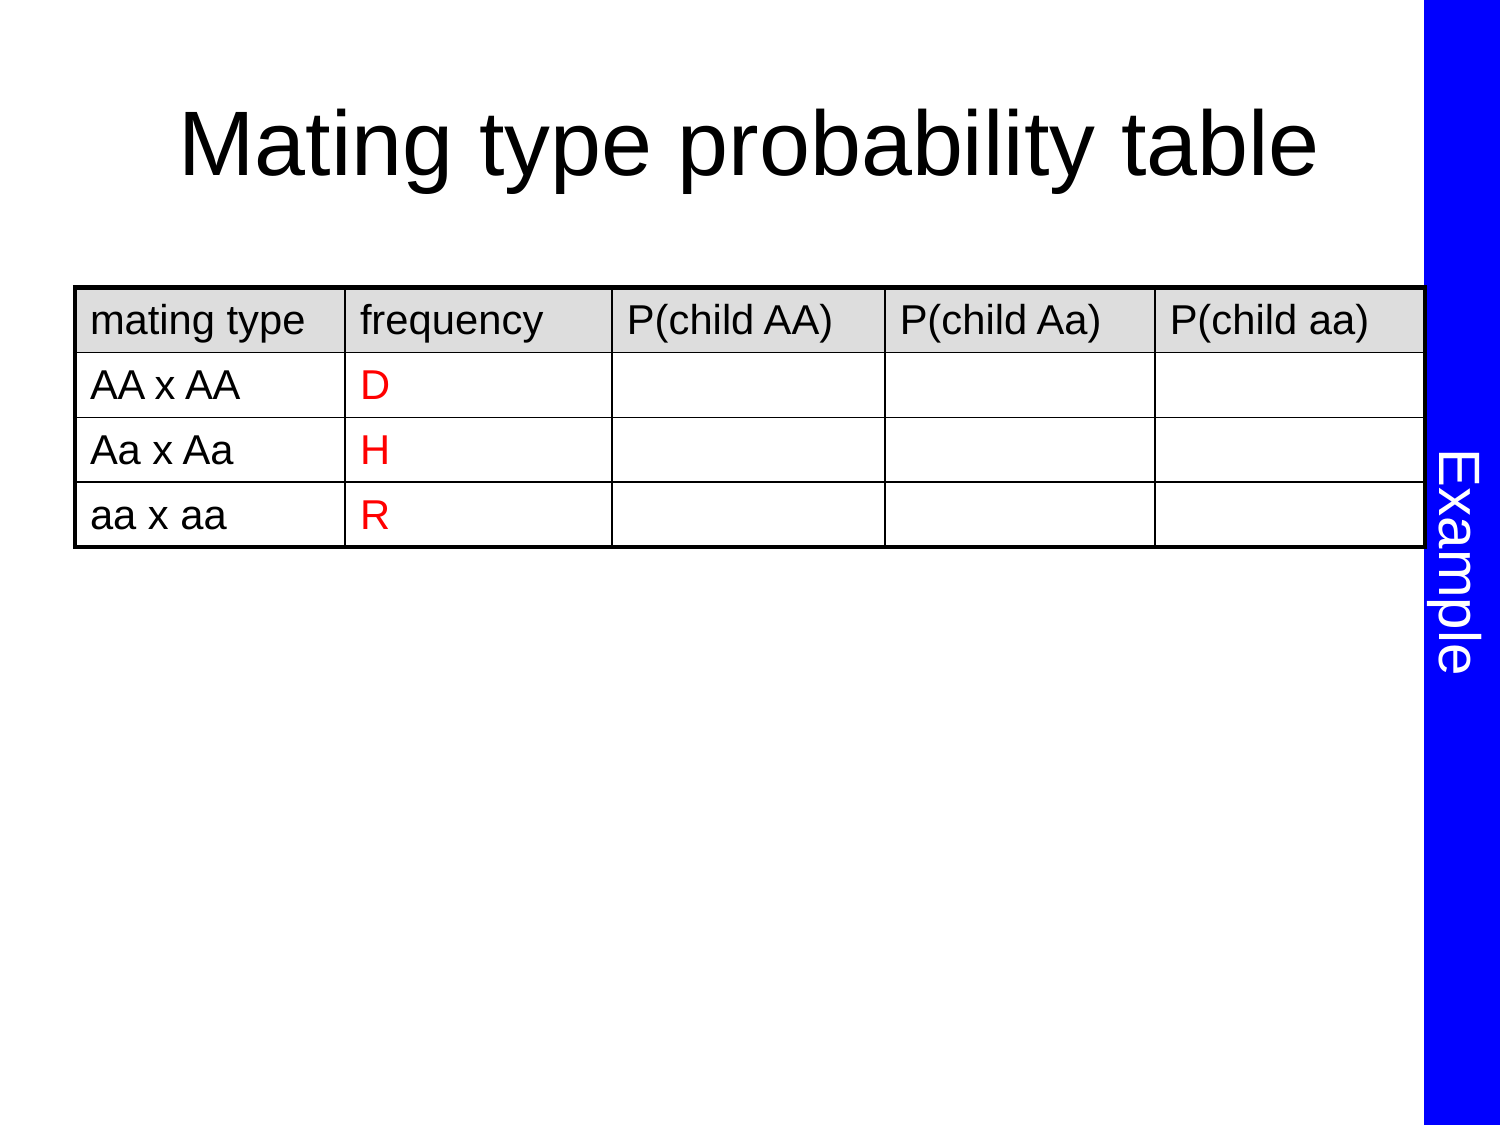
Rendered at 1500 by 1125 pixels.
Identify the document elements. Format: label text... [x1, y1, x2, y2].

table_header P(child Aa) [886, 290, 1154, 352]
table_header mating type [77, 290, 344, 352]
table_cell [613, 418, 884, 481]
table_cell H [346, 418, 611, 481]
table_cell AA x AA [77, 353, 344, 417]
table_cell [886, 483, 1154, 545]
text_box Example [1424, 0, 1500, 1125]
table_cell [886, 353, 1154, 417]
table_cell [613, 353, 884, 417]
table_header P(child AA) [613, 290, 884, 352]
table_header frequency [346, 290, 611, 352]
table_header P(child aa) [1156, 290, 1423, 352]
table_cell [886, 418, 1154, 481]
table_cell [613, 483, 884, 545]
table_cell [1156, 418, 1423, 481]
table_cell [1156, 483, 1423, 545]
title Mating type probability table [75, 45, 1425, 233]
table_cell aa x aa [77, 483, 344, 545]
table_cell Aa x Aa [77, 418, 344, 481]
table_cell D [346, 353, 611, 417]
table_cell [1156, 353, 1423, 417]
table_cell R [346, 483, 611, 545]
